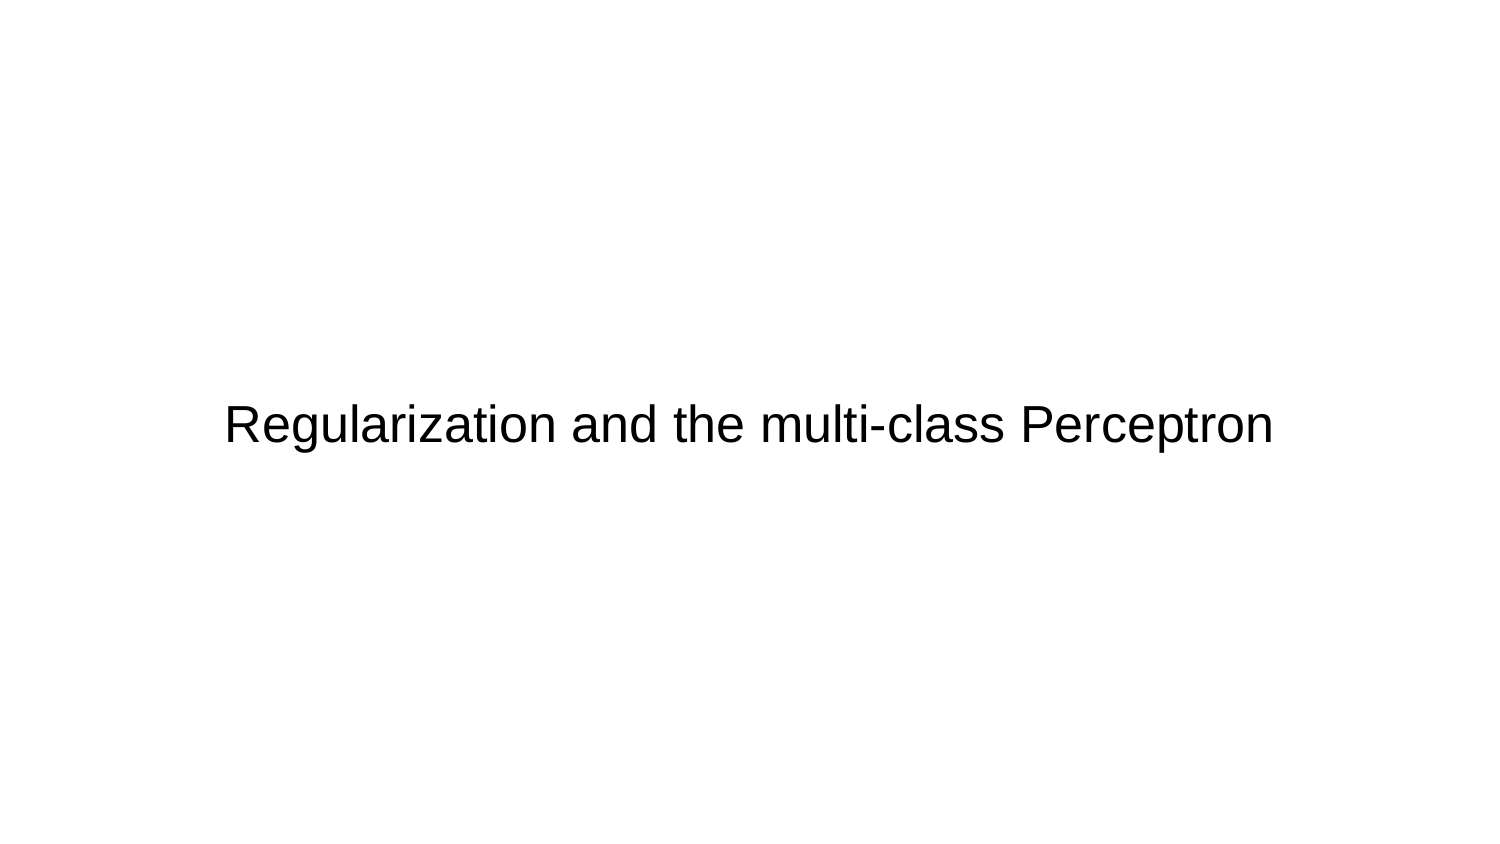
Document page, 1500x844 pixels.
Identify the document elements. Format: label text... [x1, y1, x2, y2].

title Regularization and the multi-class Perceptron [51, 352, 1449, 491]
